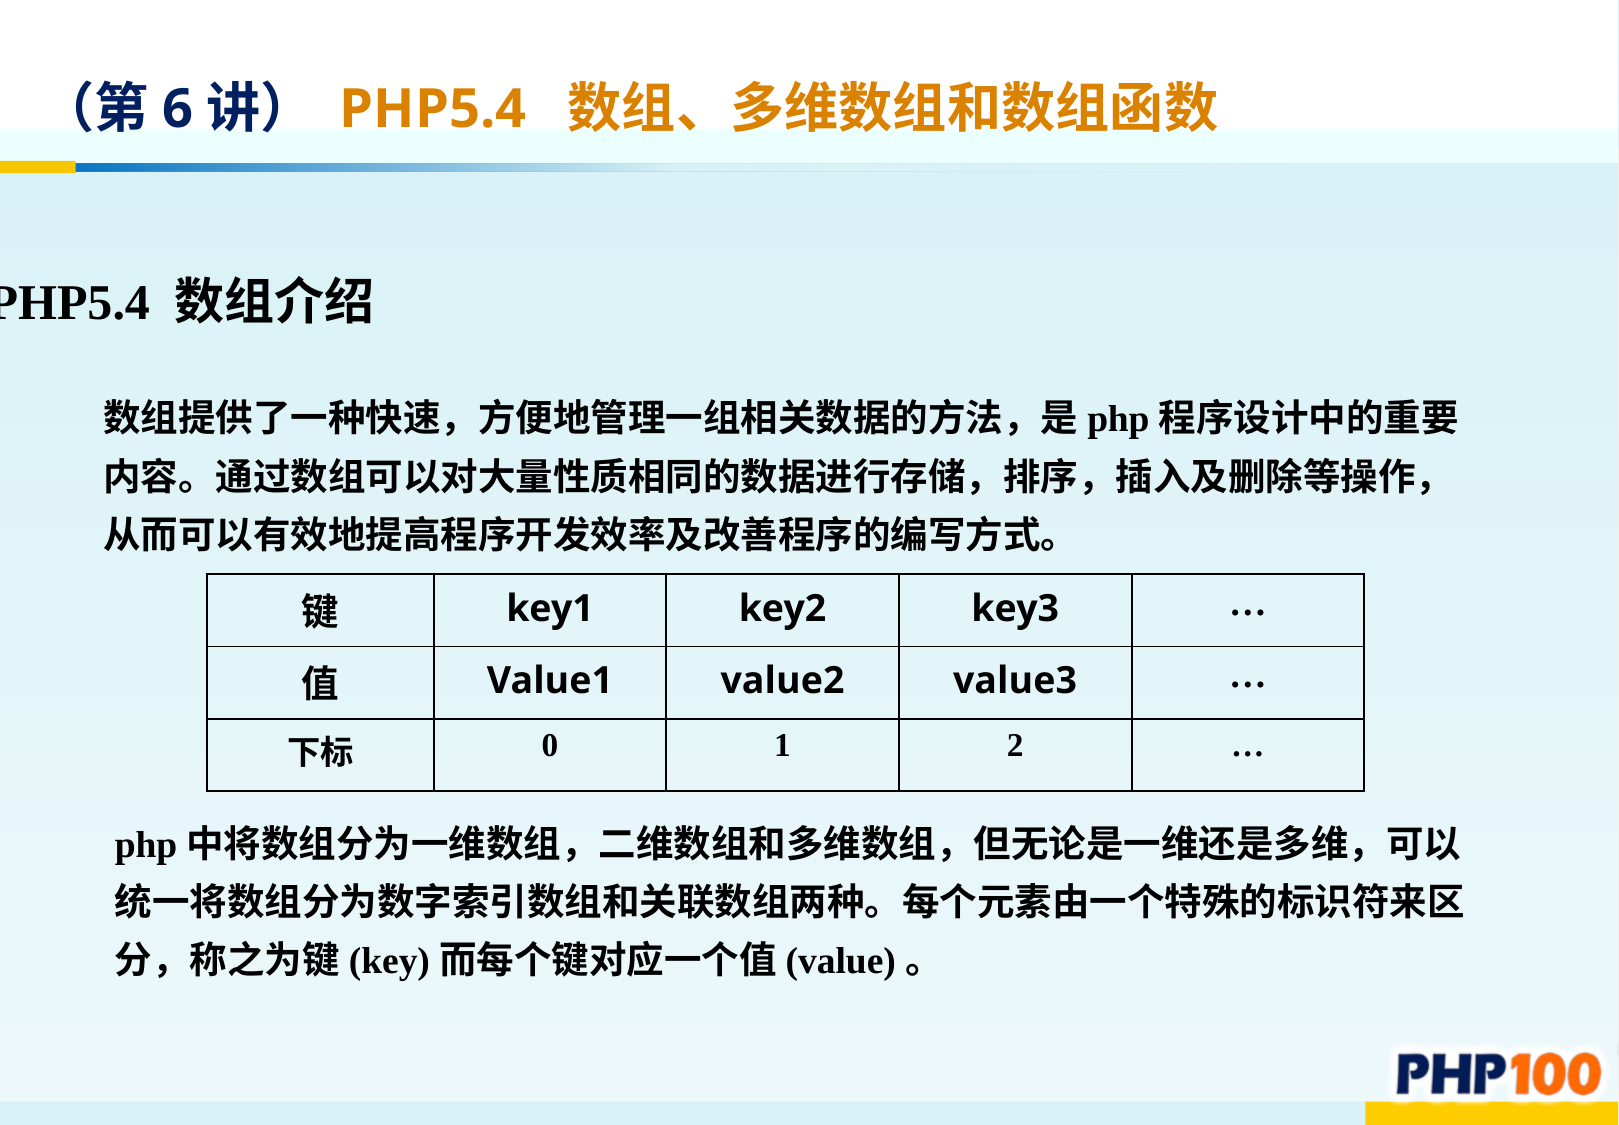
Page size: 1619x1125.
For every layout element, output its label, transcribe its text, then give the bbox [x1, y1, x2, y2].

table_cell 1 [667, 720, 898, 790]
table_cell 值 [208, 647, 433, 718]
picture [1385, 1042, 1619, 1107]
table_cell 0 [435, 720, 665, 790]
table_header 键 [208, 575, 433, 646]
table_header key1 [435, 575, 665, 646]
table_cell 下标 [208, 720, 433, 790]
table_header key2 [667, 575, 898, 646]
text_box （第6讲） PHP5.4 数组、多维数组和数组函数 [25, 66, 1234, 146]
table_cell 2 [900, 720, 1131, 790]
table_header … [1133, 575, 1363, 646]
table_cell value2 [667, 647, 898, 718]
table_cell … [1133, 720, 1363, 790]
table_cell … [1133, 647, 1363, 718]
text_box PHP5.4 数组介绍 [0, 231, 540, 337]
table_cell value3 [900, 647, 1131, 718]
table_header key3 [900, 575, 1131, 646]
text_box php中将数组分为一维数组，二维数组和多维数组，但无论是一维还是多维，可以统一将数组分为数字索引数组和关联数组两种。每个元素由一个特殊的标识符来区分，称之为键(key)而每个键对应一个值(value)。 [100, 798, 1510, 989]
table_cell Value1 [435, 647, 665, 718]
picture [76, 162, 1304, 173]
text_box 数组提供了一种快速，方便地管理一组相关数据的方法，是php程序设计中的重要内容。通过数组可以对大量性质相同的数据进行存储，排序，插入及删除等操作，从而可以有效地提高程序开发效率及改善程序的编写方式。 [88, 373, 1498, 564]
